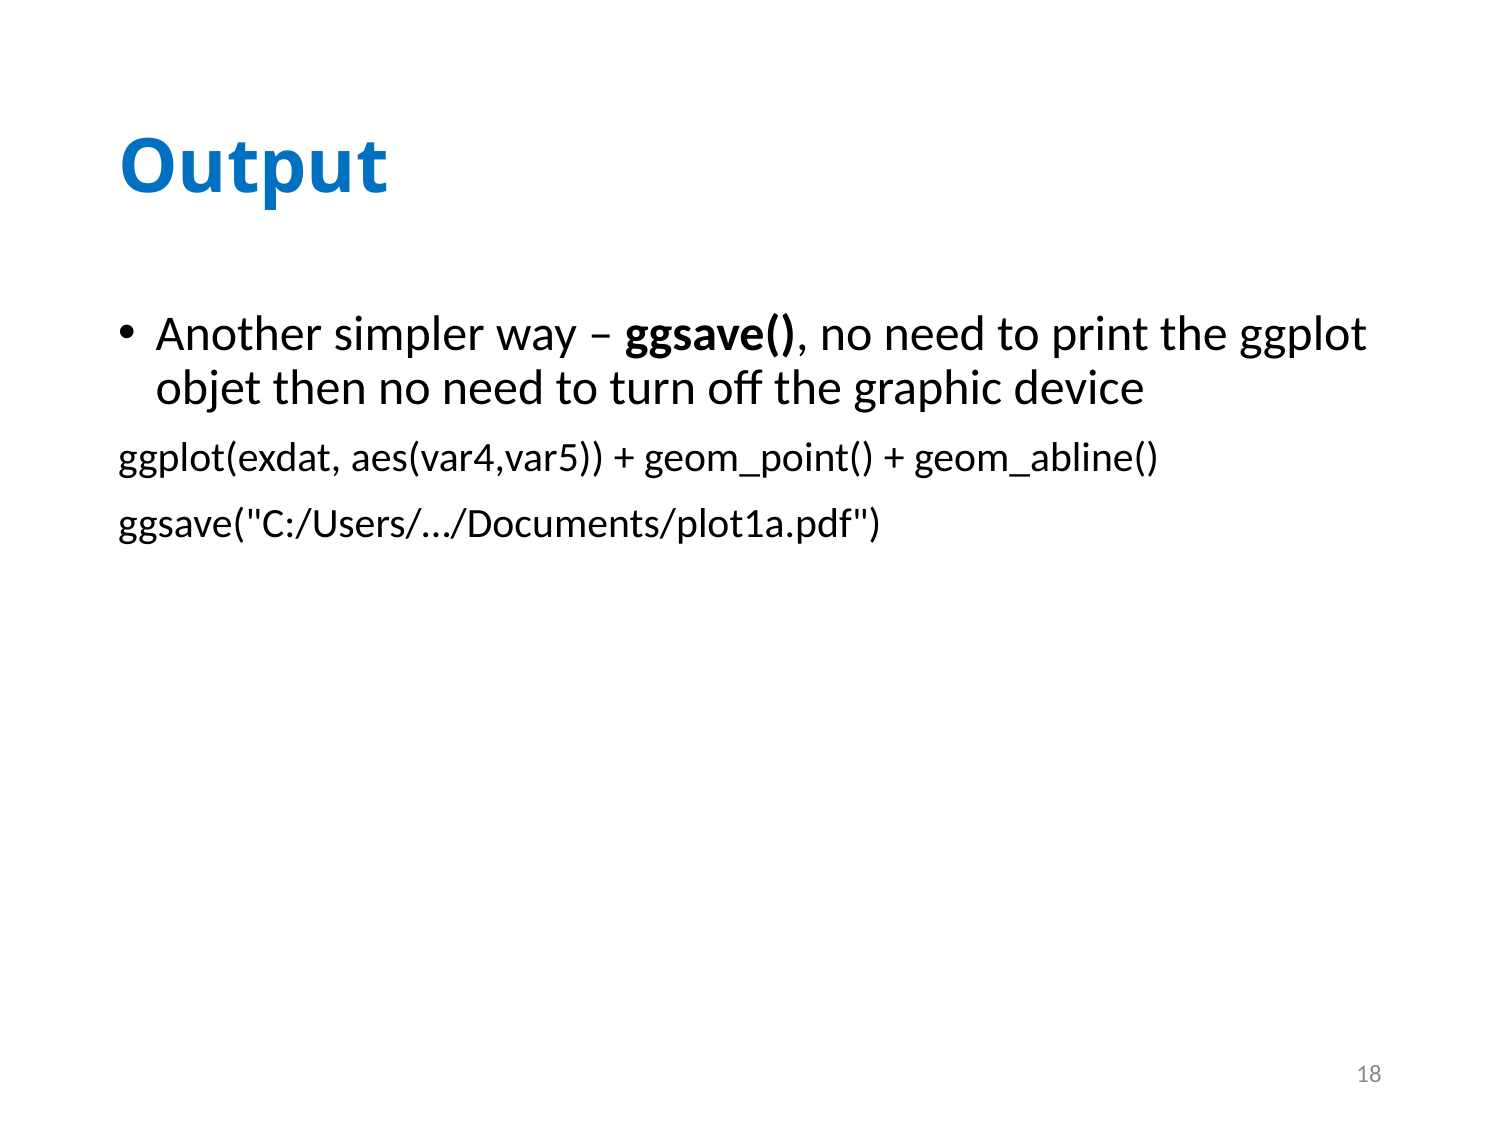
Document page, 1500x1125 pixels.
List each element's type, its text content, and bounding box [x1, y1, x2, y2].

title Output [103, 59, 1397, 278]
slide_number 18 [1059, 1042, 1397, 1103]
list Another simpler way – ggsave(), no need to print the ggplot objet then no need to turn off the graphic device ggplot(exdat, aes(var4,var5)) + geom_point() + geom_abline() ggsave("C:/Users/…/Documents/plot1a.pdf") [103, 299, 1397, 1014]
